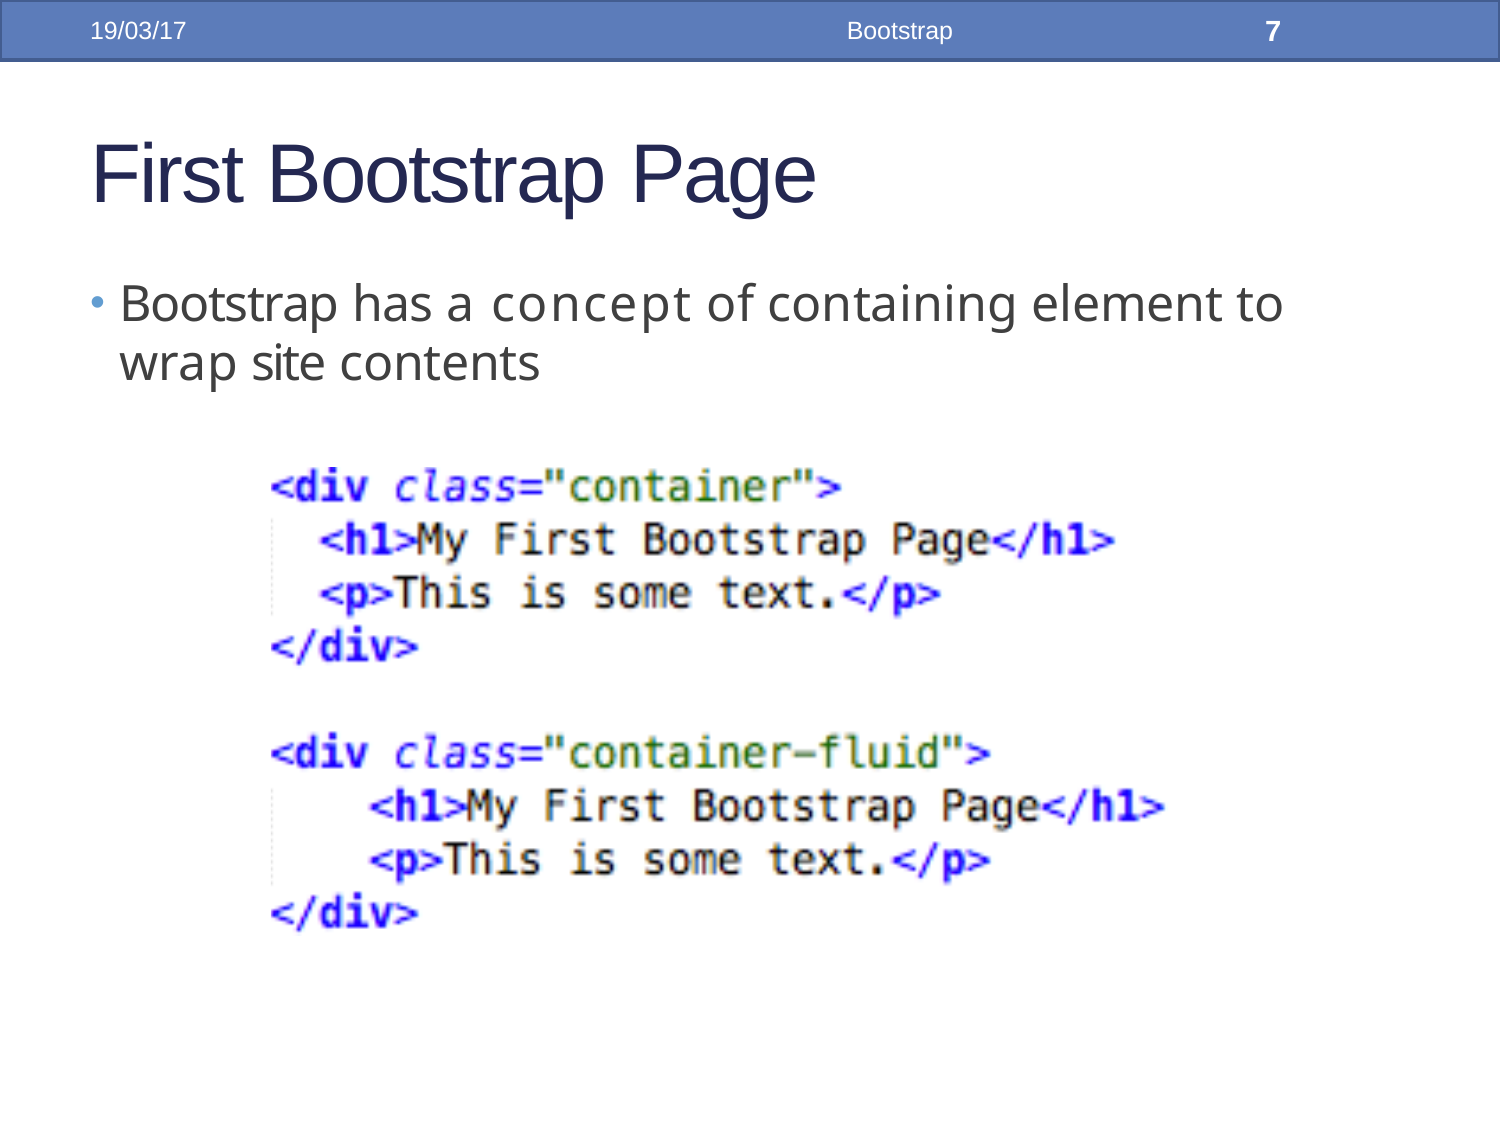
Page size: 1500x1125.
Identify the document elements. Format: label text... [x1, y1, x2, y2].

text_box 7 [1262, 10, 1284, 48]
text_box Bootstrap [844, 12, 956, 45]
text_box First Bootstrap Page Bootstrap has a concept of containing element to wrap site contents [87, 116, 1341, 390]
text_box 19/03/17 [87, 12, 190, 45]
text_box [270, 467, 1169, 936]
